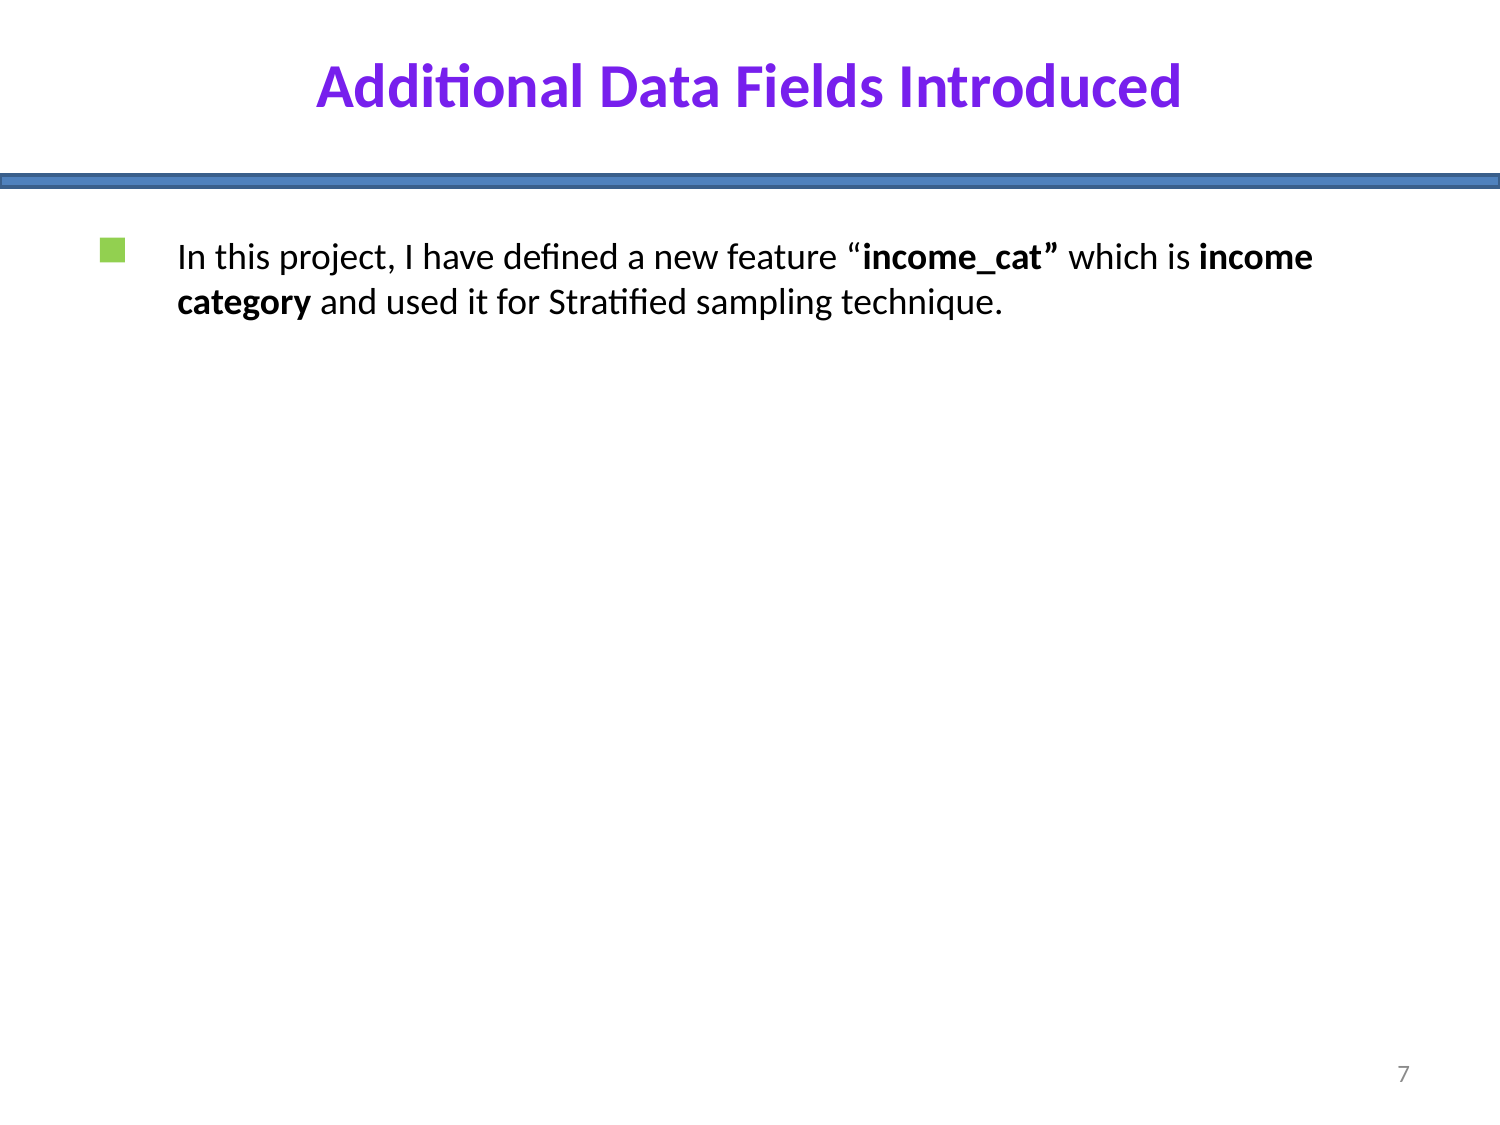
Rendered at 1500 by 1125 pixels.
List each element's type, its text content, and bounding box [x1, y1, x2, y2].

text_box In this project, I have defined a new feature “income_cat” which is income category and used it for Stratified sampling technique. [162, 224, 1400, 330]
slide_number 7 [1074, 1042, 1425, 1103]
text_box Additional Data Fields Introduced [0, 37, 1500, 128]
text_box [98, 235, 127, 265]
text_box [0, 173, 1500, 189]
